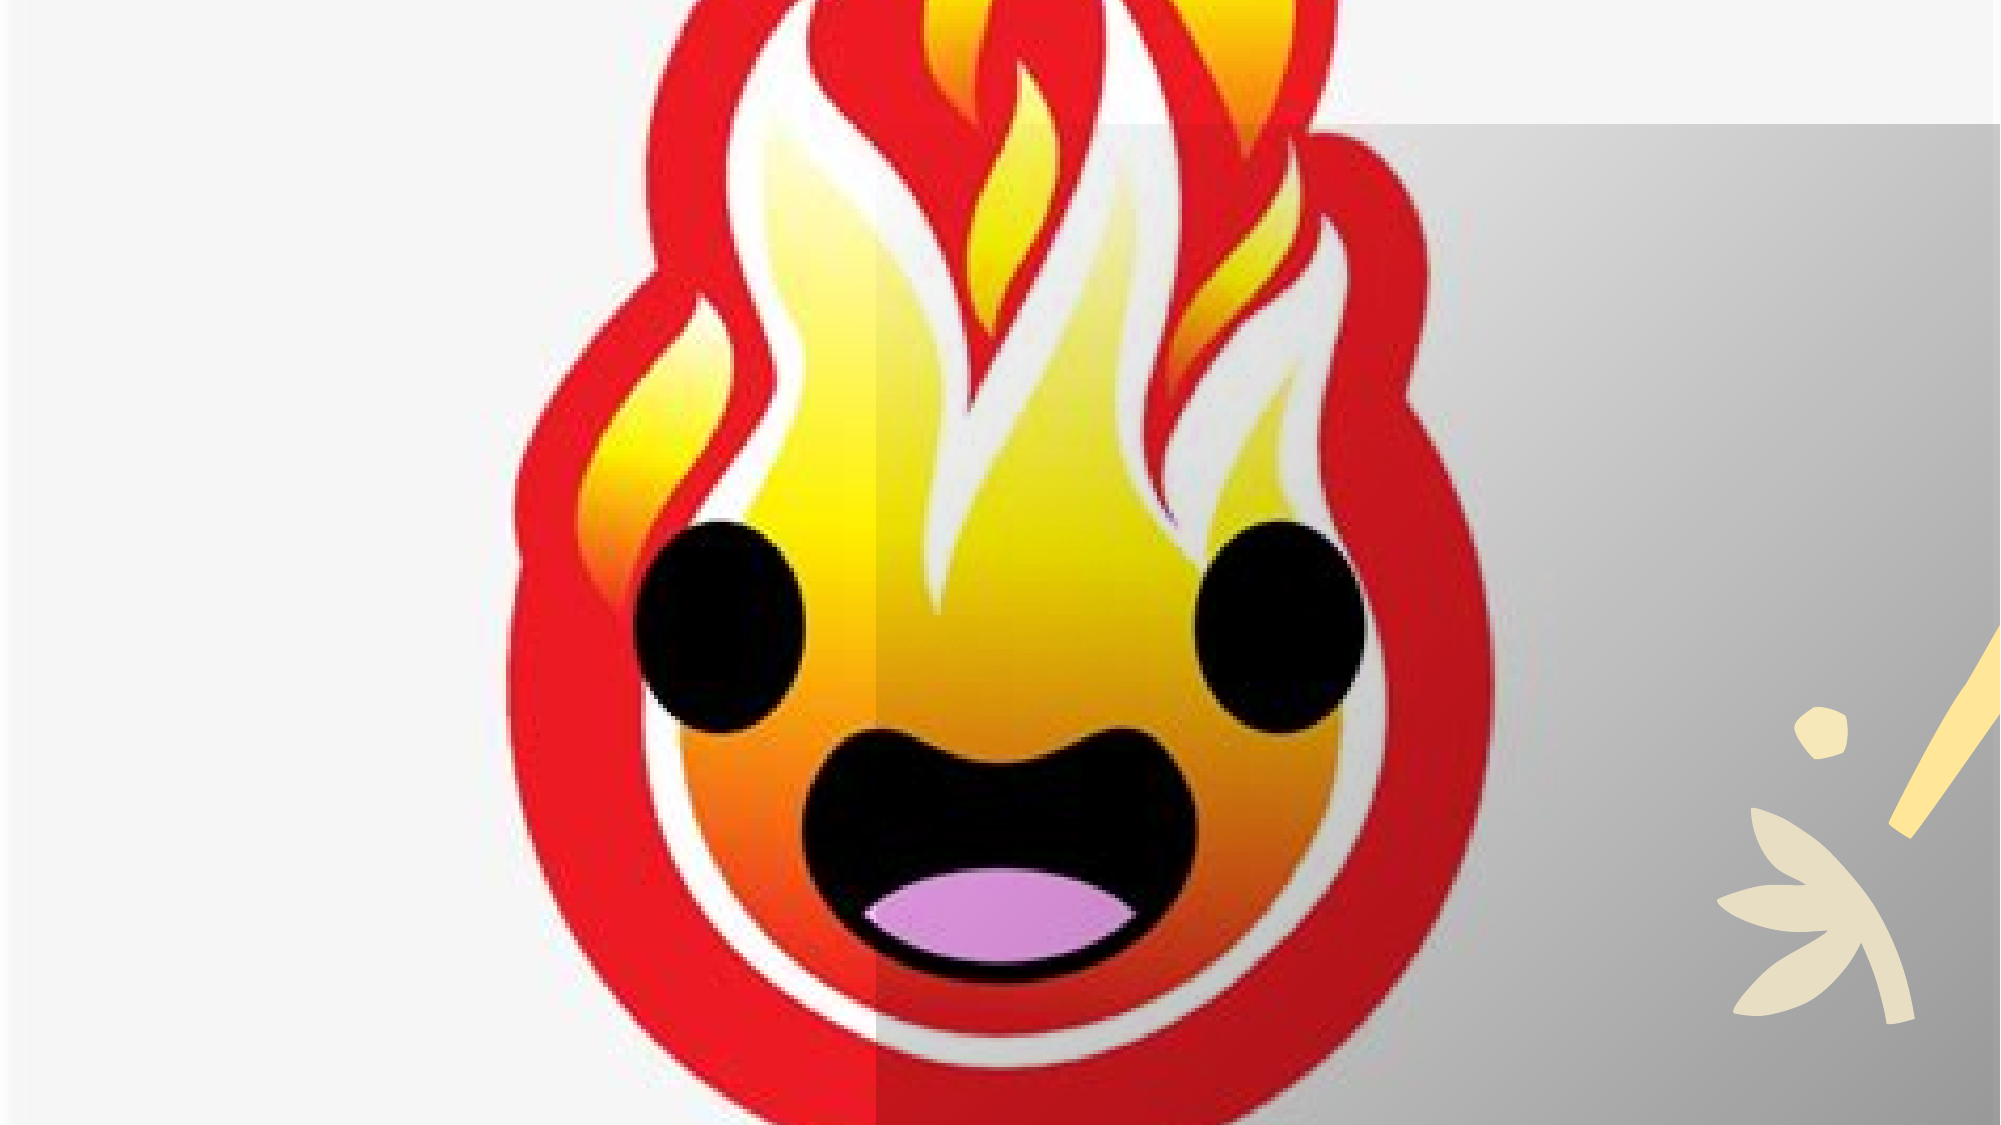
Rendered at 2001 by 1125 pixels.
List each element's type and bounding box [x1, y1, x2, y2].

list [0, 0, 2000, 1125]
text_box [1658, 616, 1990, 1026]
